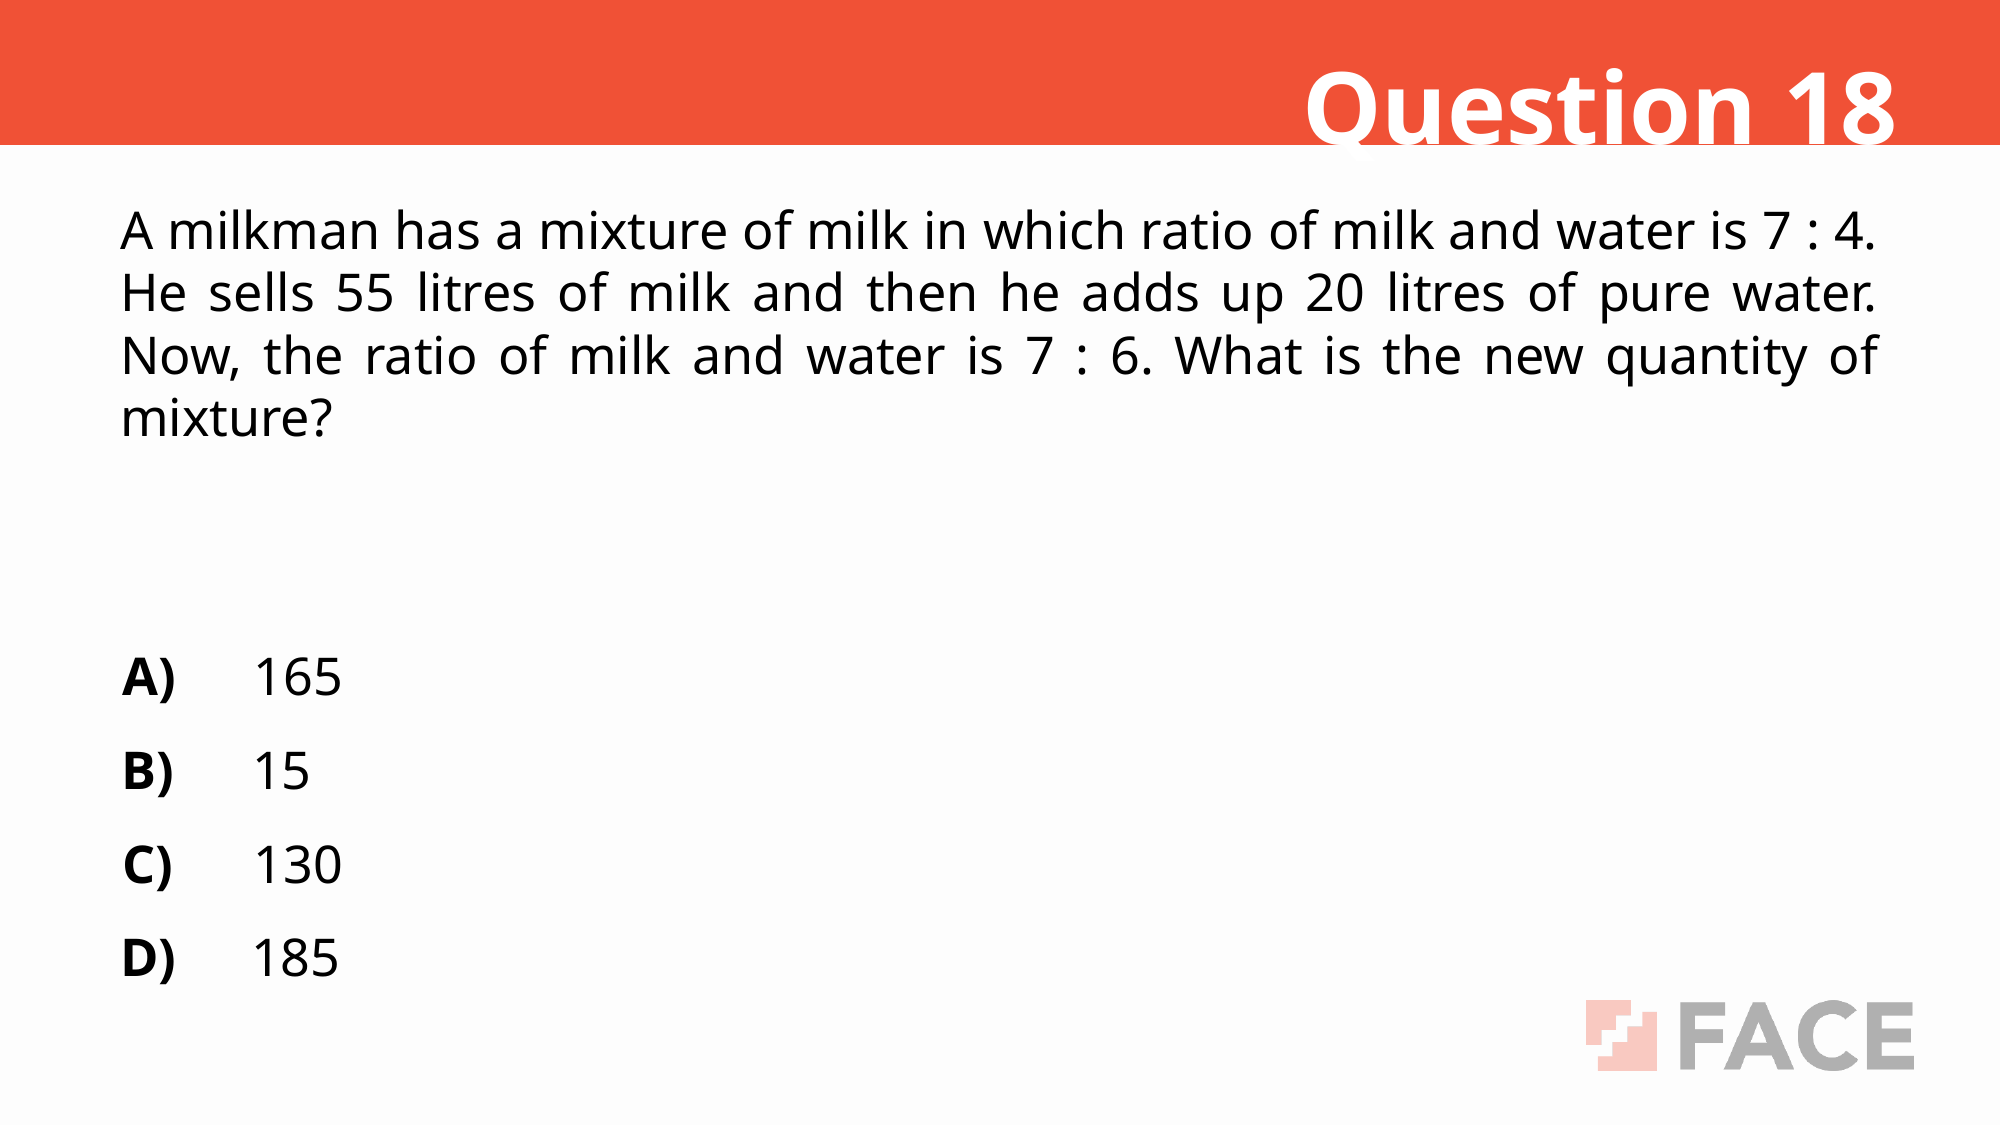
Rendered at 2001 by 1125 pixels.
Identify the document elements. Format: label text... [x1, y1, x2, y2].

text_box D) [105, 885, 220, 995]
text_box 15 [237, 698, 1894, 808]
text_box 165 [238, 604, 1896, 714]
text_box [0, 0, 2000, 147]
text_box Question 18 [638, 37, 1914, 173]
picture [1586, 1000, 1914, 1072]
text_box 130 [238, 793, 1896, 902]
text_box B) [106, 698, 221, 808]
text_box A) [107, 604, 223, 714]
text_box C) [107, 793, 223, 902]
text_box A milkman has a mixture of milk in which ratio of milk and water is 7 : 4. He sells 55 litres of milk and then he adds up 20 litres of pure water. Now, the ratio of milk and water is 7 : 6. What is the new quantity of mixture? [105, 189, 1895, 455]
text_box 185 [236, 885, 1893, 995]
